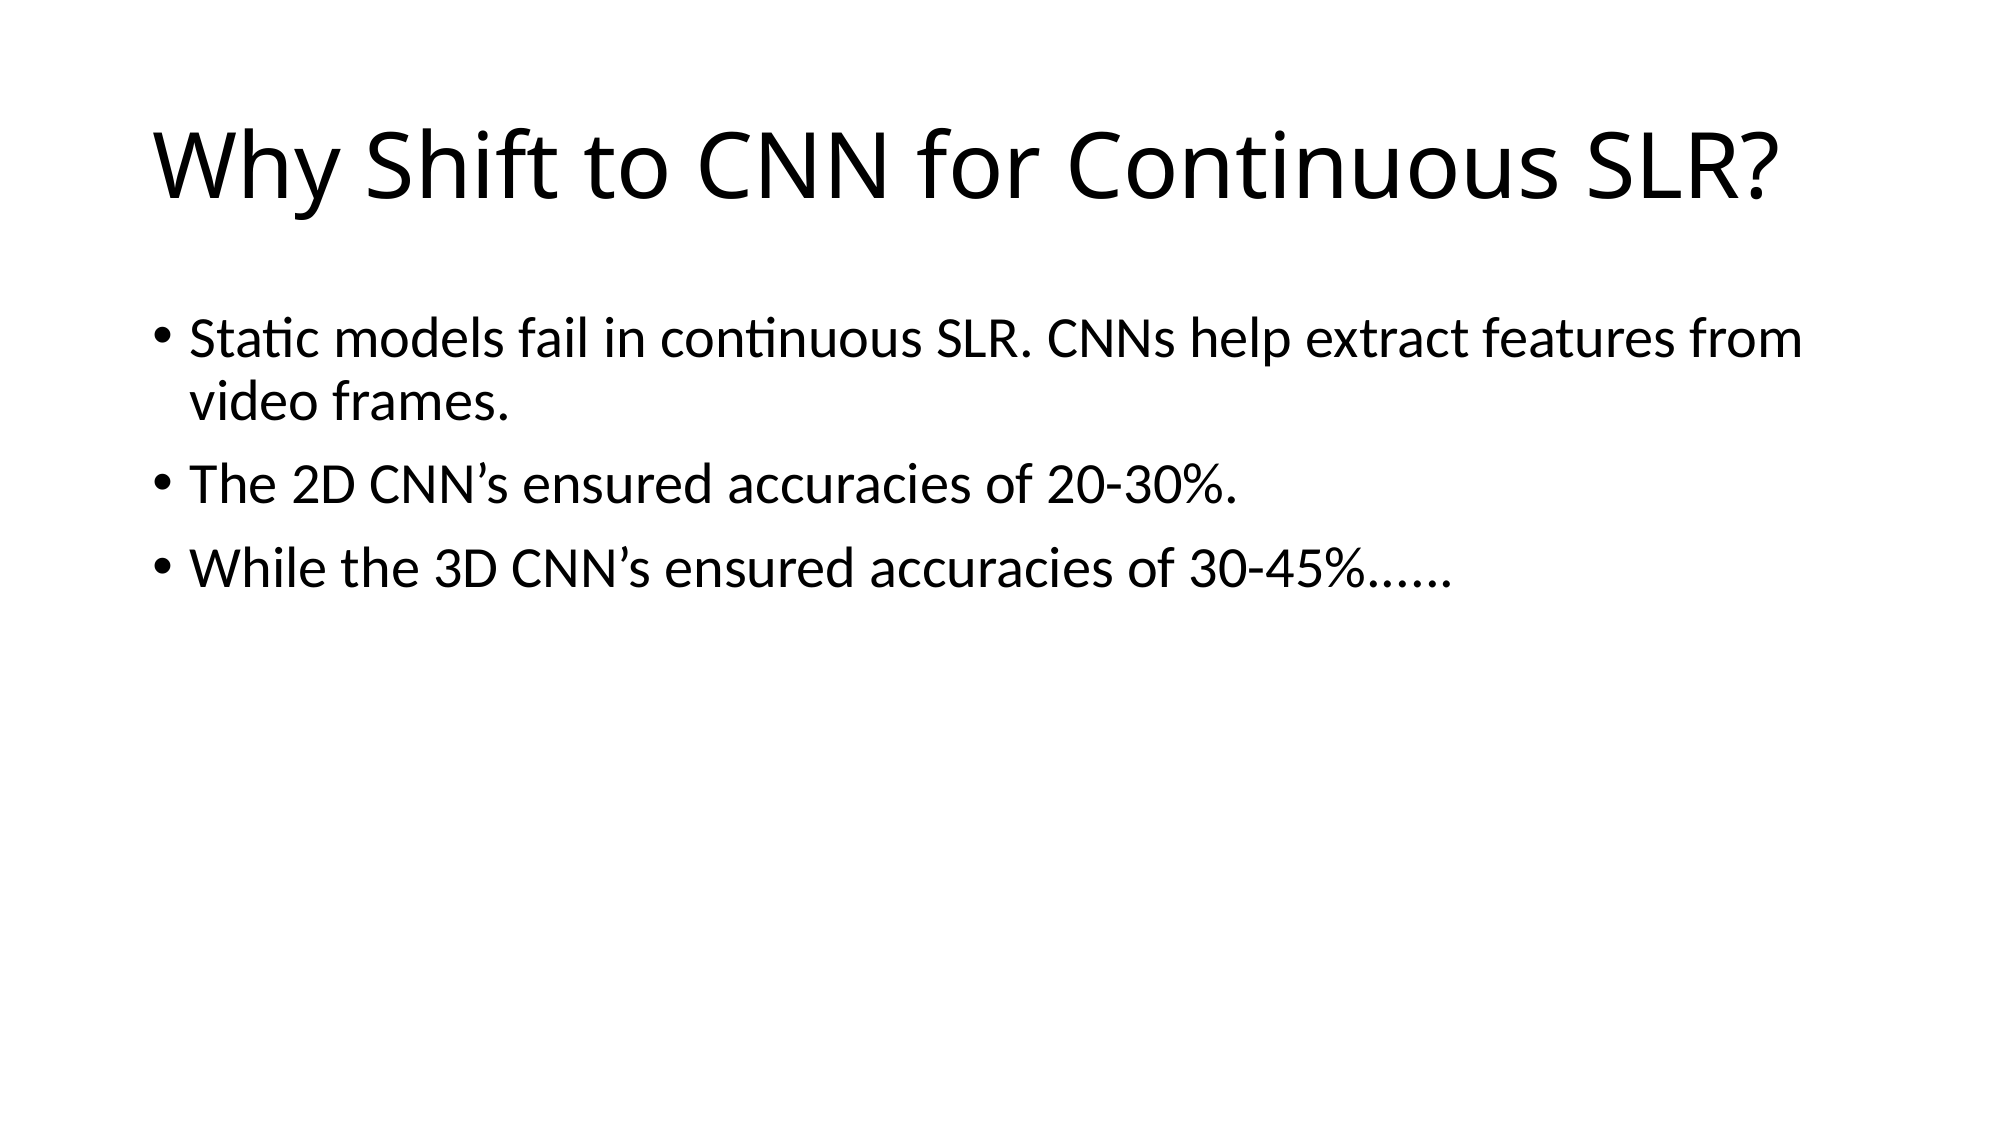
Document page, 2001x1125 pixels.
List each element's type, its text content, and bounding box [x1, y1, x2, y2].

list Static models fail in continuous SLR. CNNs help extract features from video frames. The 2D CNN’s ensured accuracies of 20-30%. While the 3D CNN’s ensured accuracies of 30-45%...... [137, 299, 1863, 1014]
title Why Shift to CNN for Continuous SLR? [137, 59, 1863, 278]
